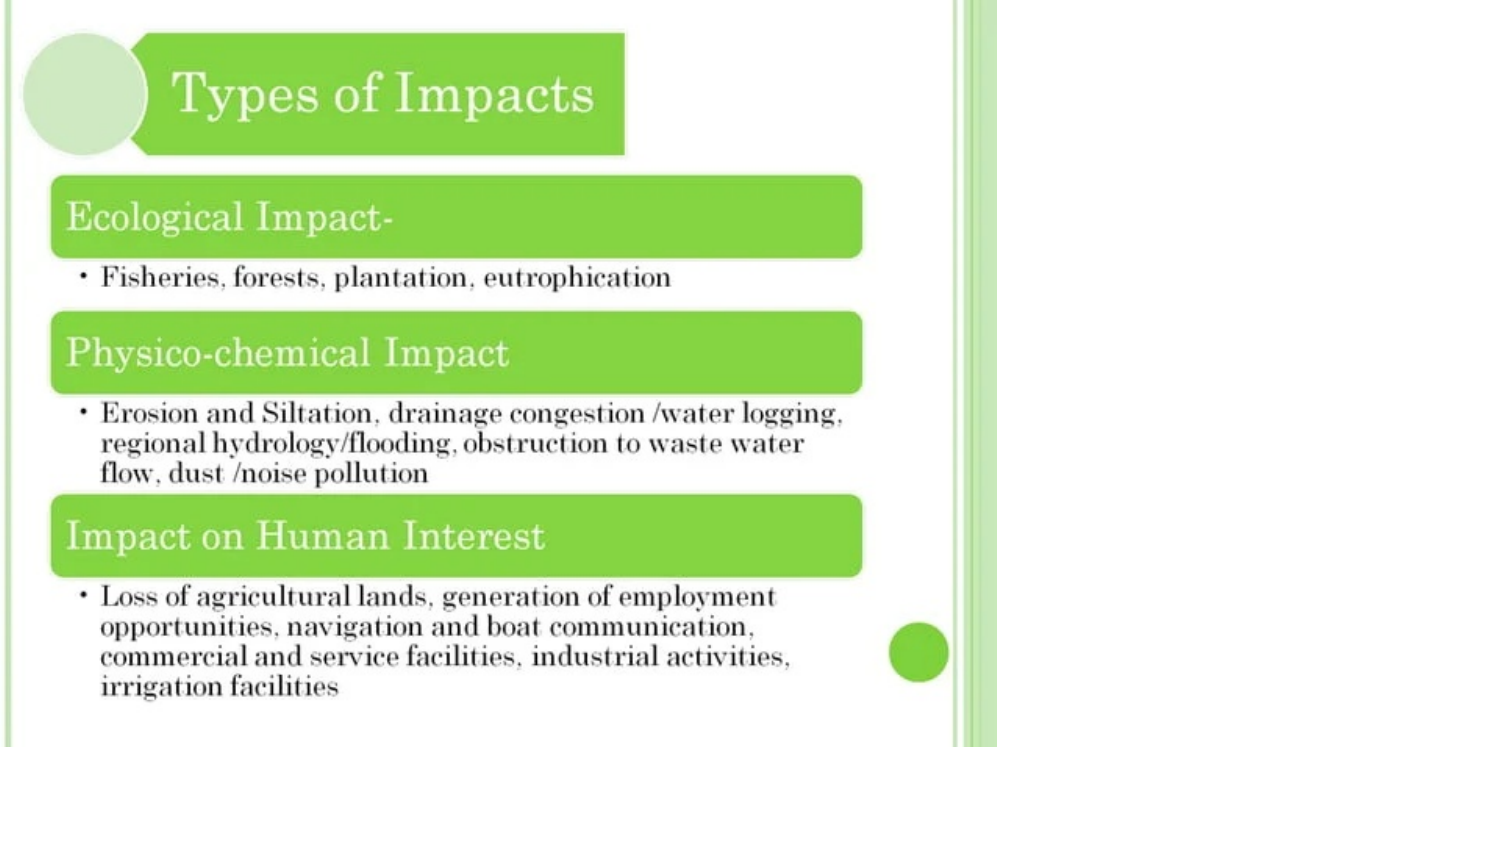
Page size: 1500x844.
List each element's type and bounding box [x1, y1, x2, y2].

picture [0, 0, 997, 748]
